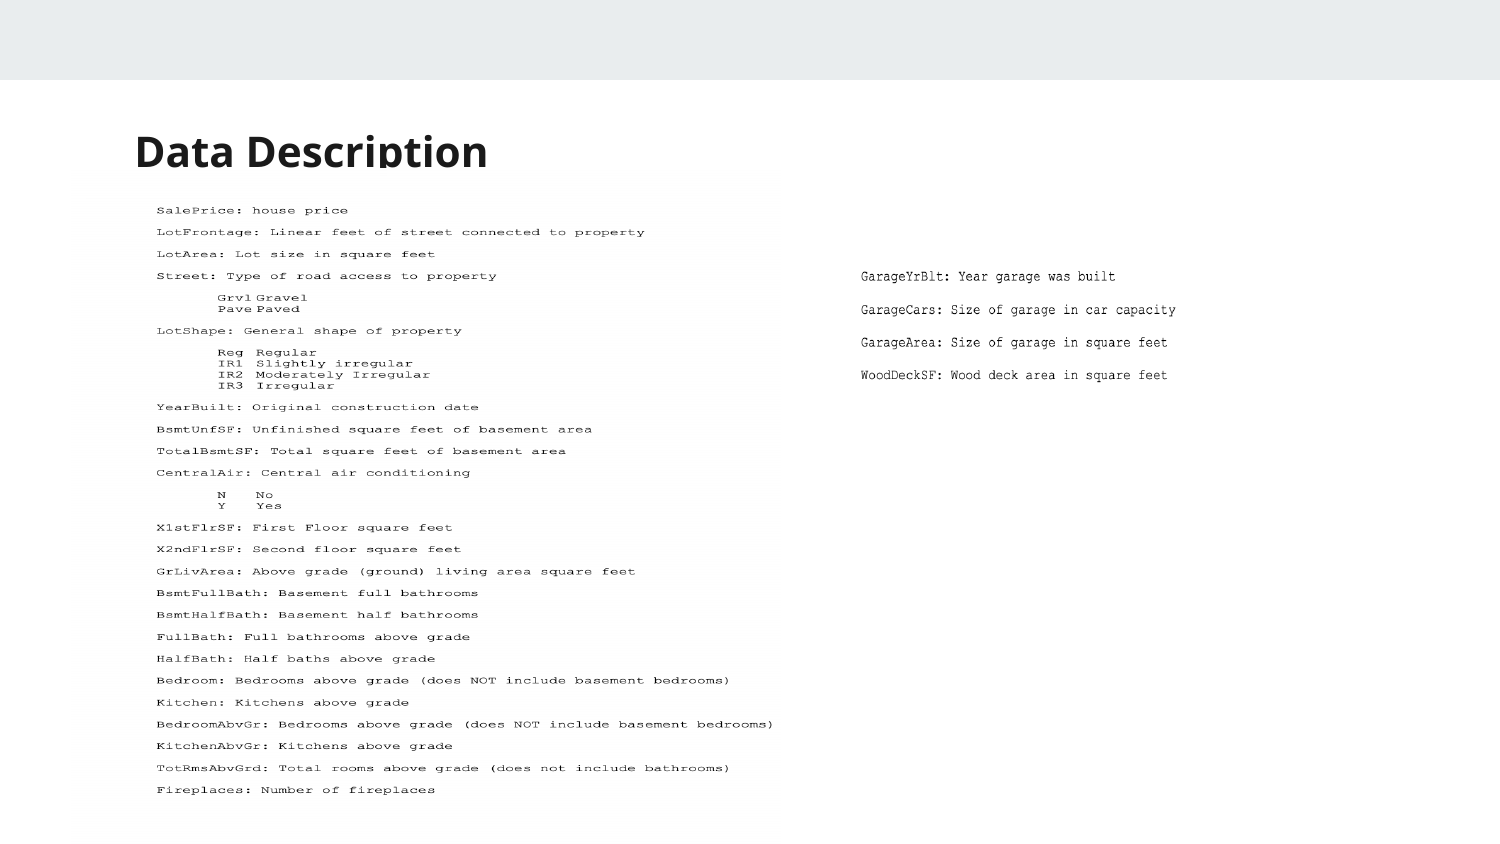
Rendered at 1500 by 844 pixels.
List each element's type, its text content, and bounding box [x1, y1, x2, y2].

title Data Description [119, 107, 1381, 166]
picture [71, 157, 1500, 844]
